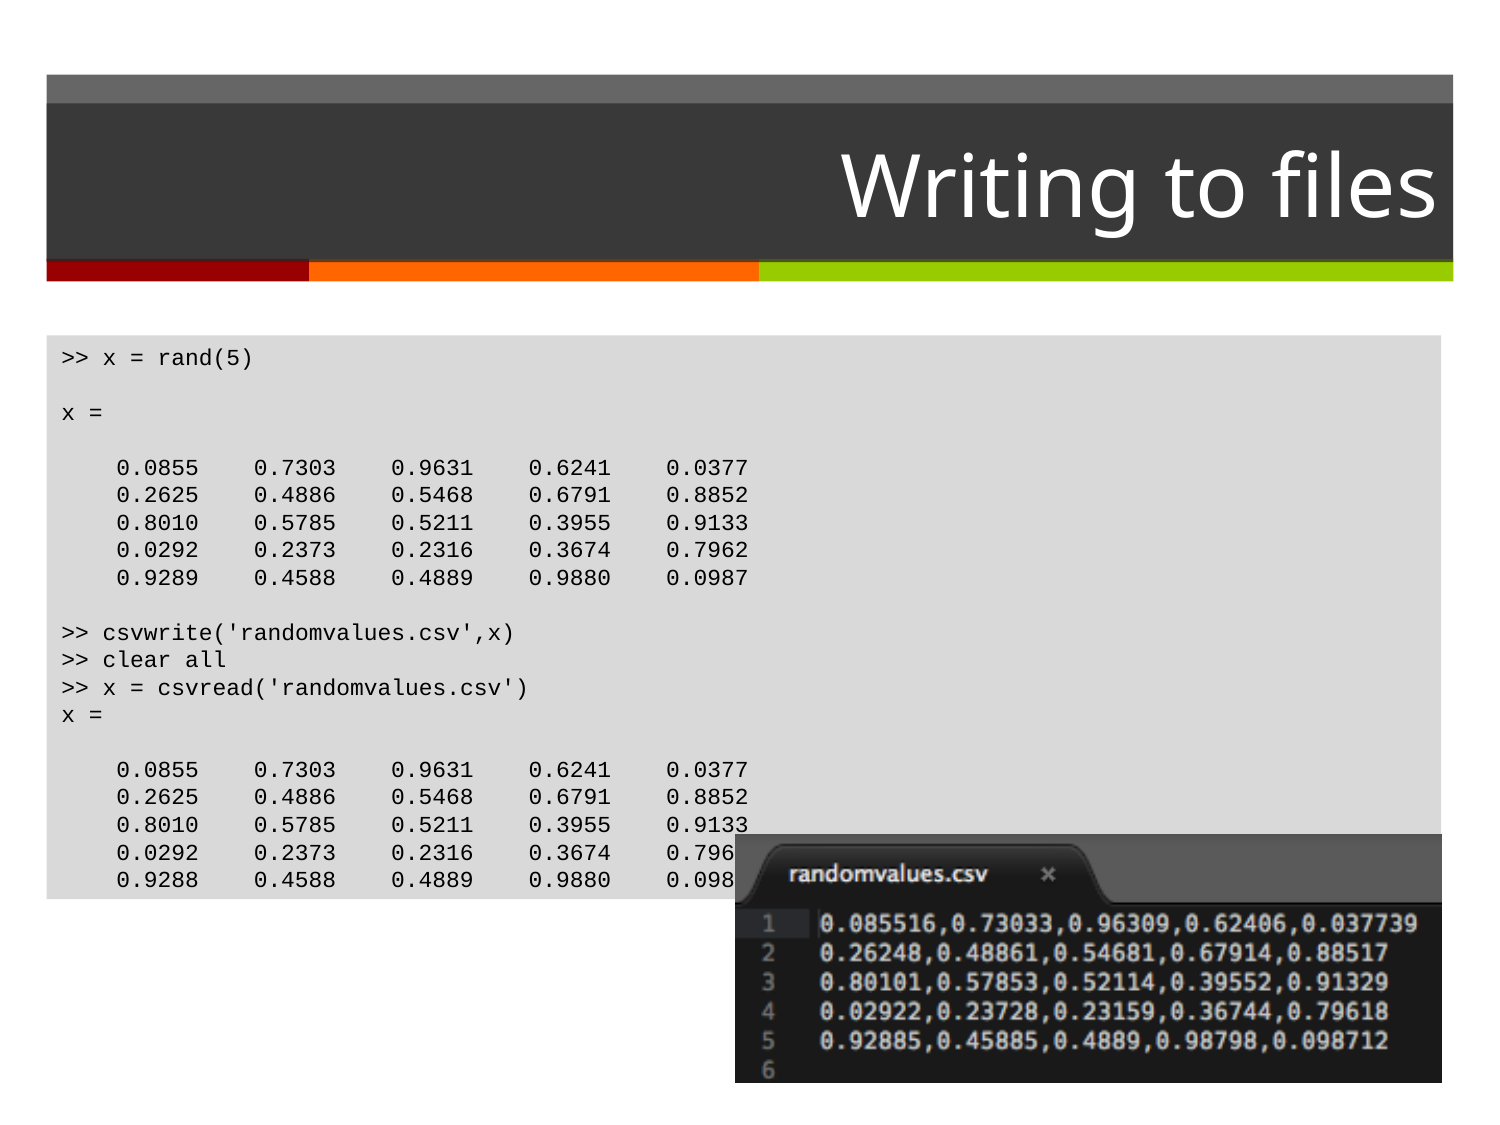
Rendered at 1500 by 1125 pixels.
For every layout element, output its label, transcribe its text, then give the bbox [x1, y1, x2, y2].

text_box >> x = rand(5) x = 0.0855 0.7303 0.9631 0.6241 0.0377 0.2625 0.4886 0.5468 0.6791 0.8852 0.8010 0.5785 0.5211 0.3955 0.9133 0.0292 0.2373 0.2316 0.3674 0.7962 0.9289 0.4588 0.4889 0.9880 0.0987 >> csvwrite('randomvalues.csv',x) >> clear all >> x = csvread('randomvalues.csv') x = 0.0855 0.7303 0.9631 0.6241 0.0377 0.2625 0.4886 0.5468 0.6791 0.8852 0.8010 0.5785 0.5211 0.3955 0.9133 0.0292 0.2373 0.2316 0.3674 0.7962 0.9288 0.4588 0.4889 0.9880 0.0987 [46, 335, 1442, 900]
picture [734, 833, 1442, 1083]
title Writing to files [46, 103, 1454, 263]
